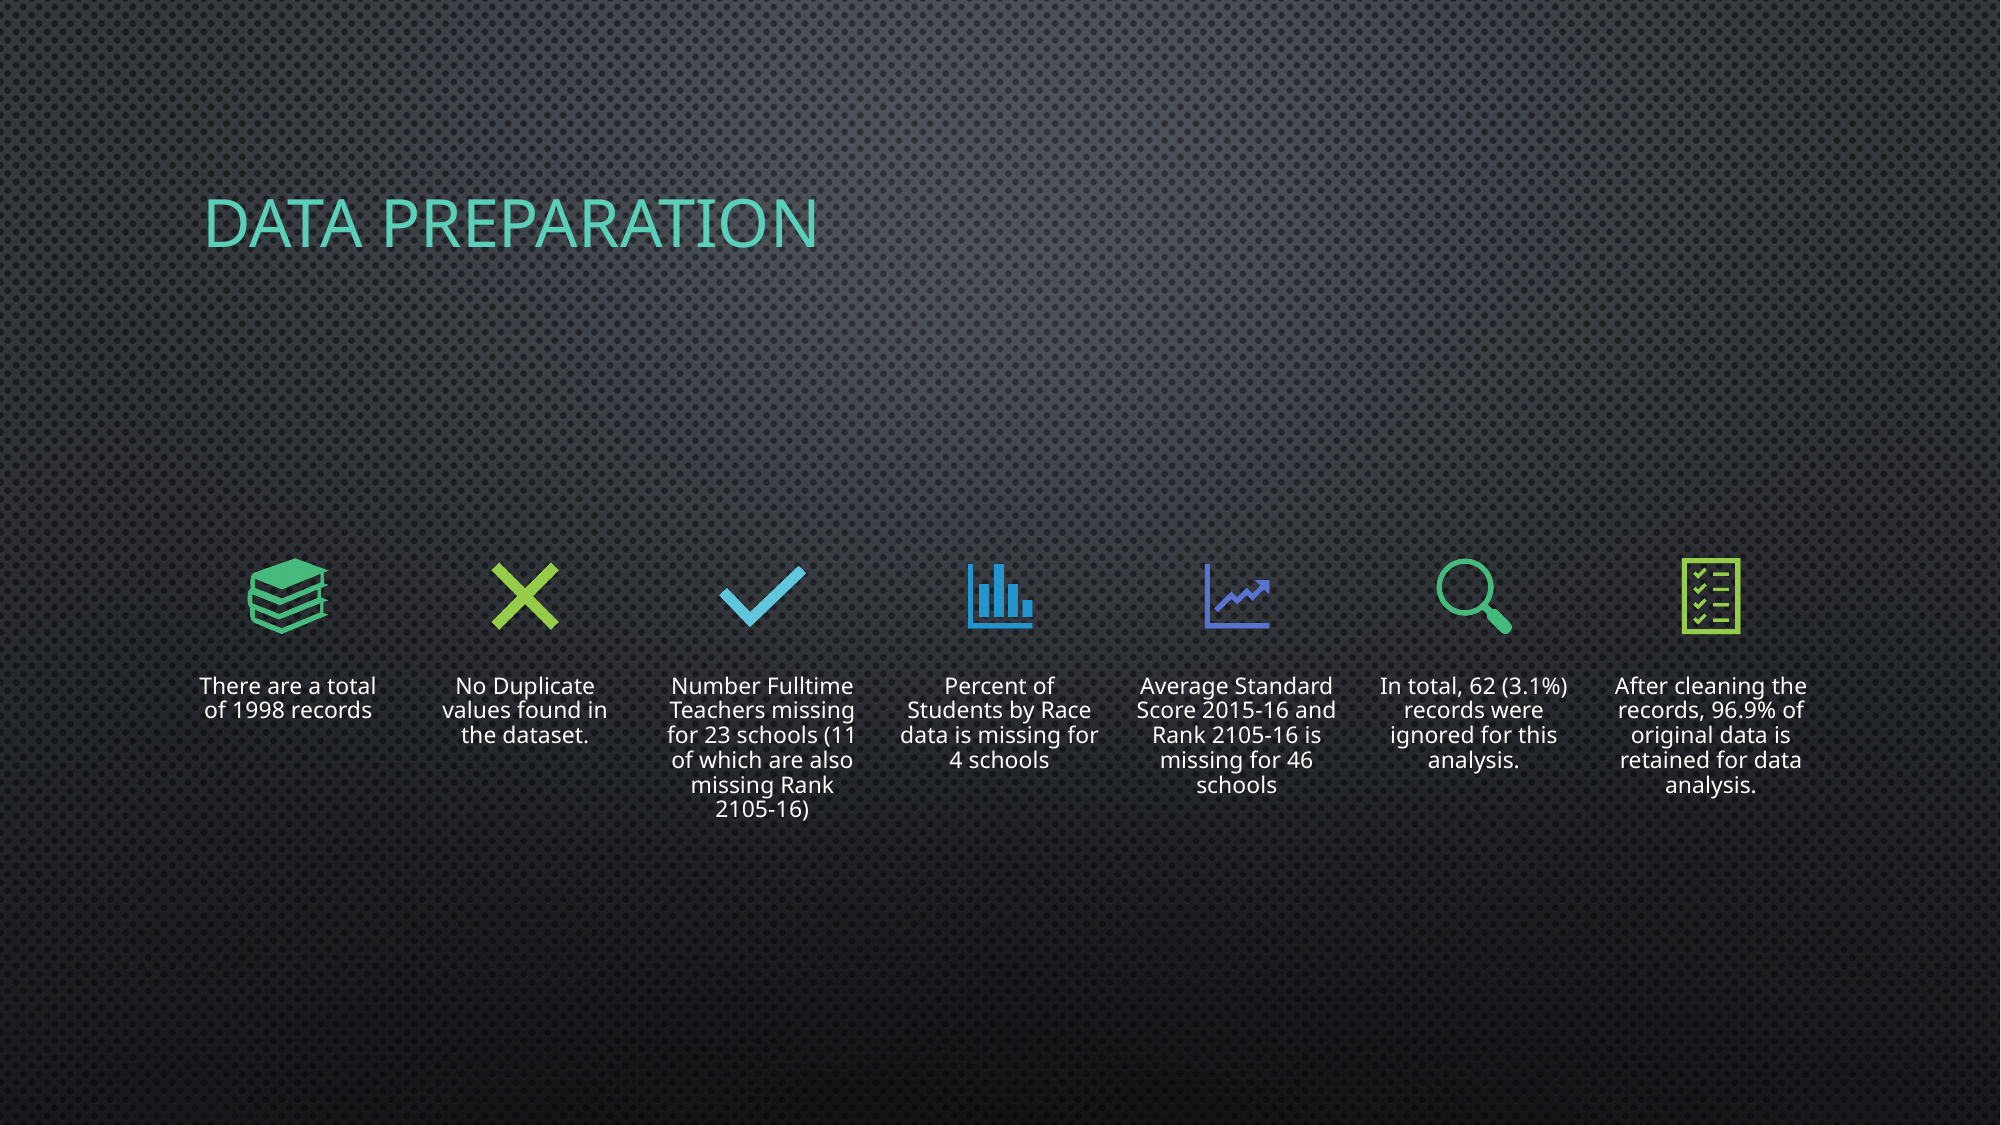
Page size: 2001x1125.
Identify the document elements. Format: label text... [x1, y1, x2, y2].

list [186, 374, 1813, 931]
title DATA PREPARATION [187, 99, 1813, 341]
